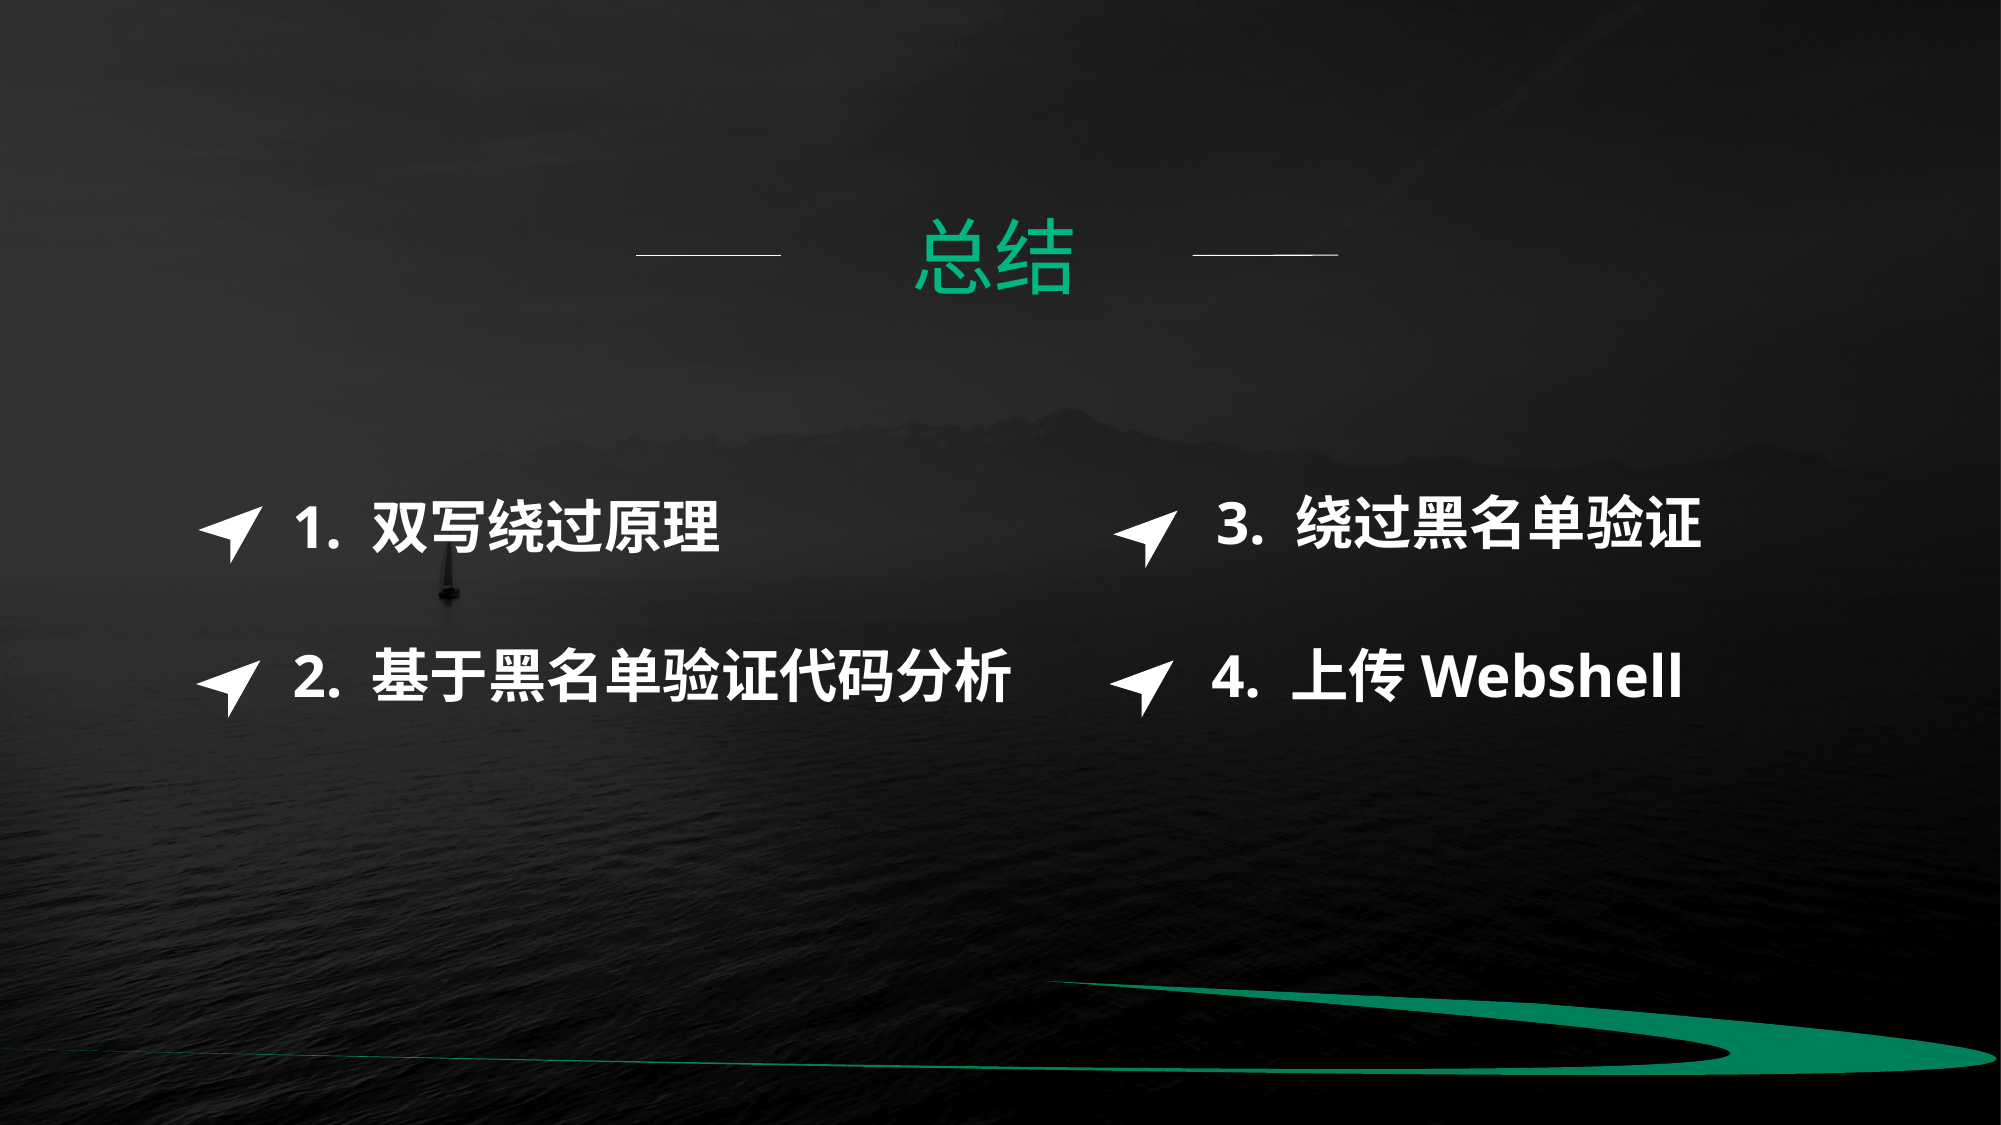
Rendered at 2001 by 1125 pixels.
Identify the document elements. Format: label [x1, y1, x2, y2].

text_box [0, 979, 1998, 1077]
text_box [635, 198, 1338, 315]
text_box [196, 482, 1024, 718]
text_box [1109, 478, 1714, 718]
picture [0, 0, 2001, 1125]
